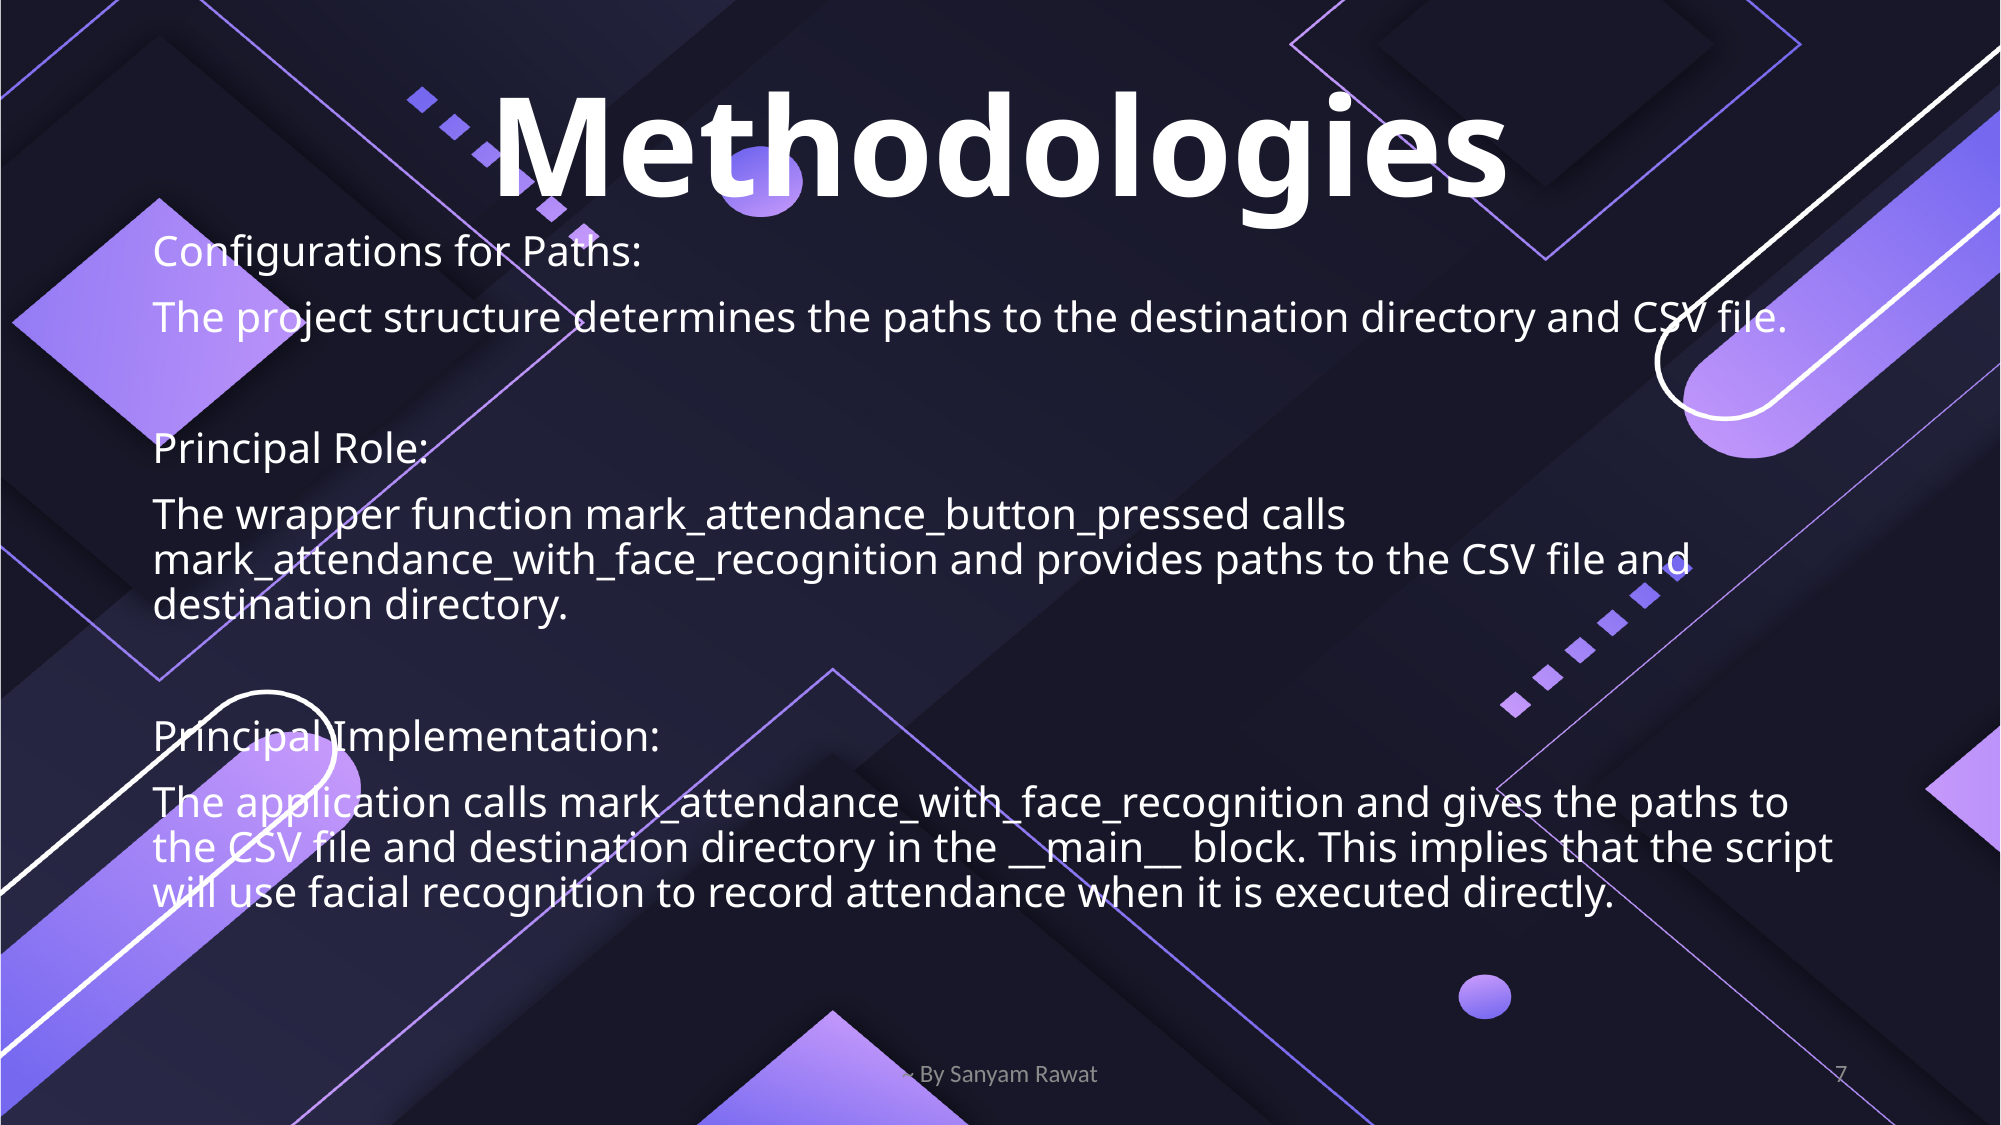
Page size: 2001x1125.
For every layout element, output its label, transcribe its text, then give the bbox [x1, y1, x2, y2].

footer ~ By Sanyam Rawat [662, 1042, 1338, 1103]
title Methodologies [137, 45, 1863, 222]
picture [0, 0, 2001, 1125]
list Configurations for Paths: The project structure determines the paths to the destination directory and CSV file. Principal Role: The wrapper function mark_attendance_button_pressed calls mark_attendance_with_face_recognition and provides paths to the CSV file and destination directory. Principal Implementation: The application calls mark_attendance_with_face_recognition and gives the paths to the CSV file and destination directory in the __main__ block. This implies that the script will use facial recognition to record attendance when it is executed directly. [137, 222, 1863, 1026]
slide_number 7 [1412, 1042, 1863, 1103]
